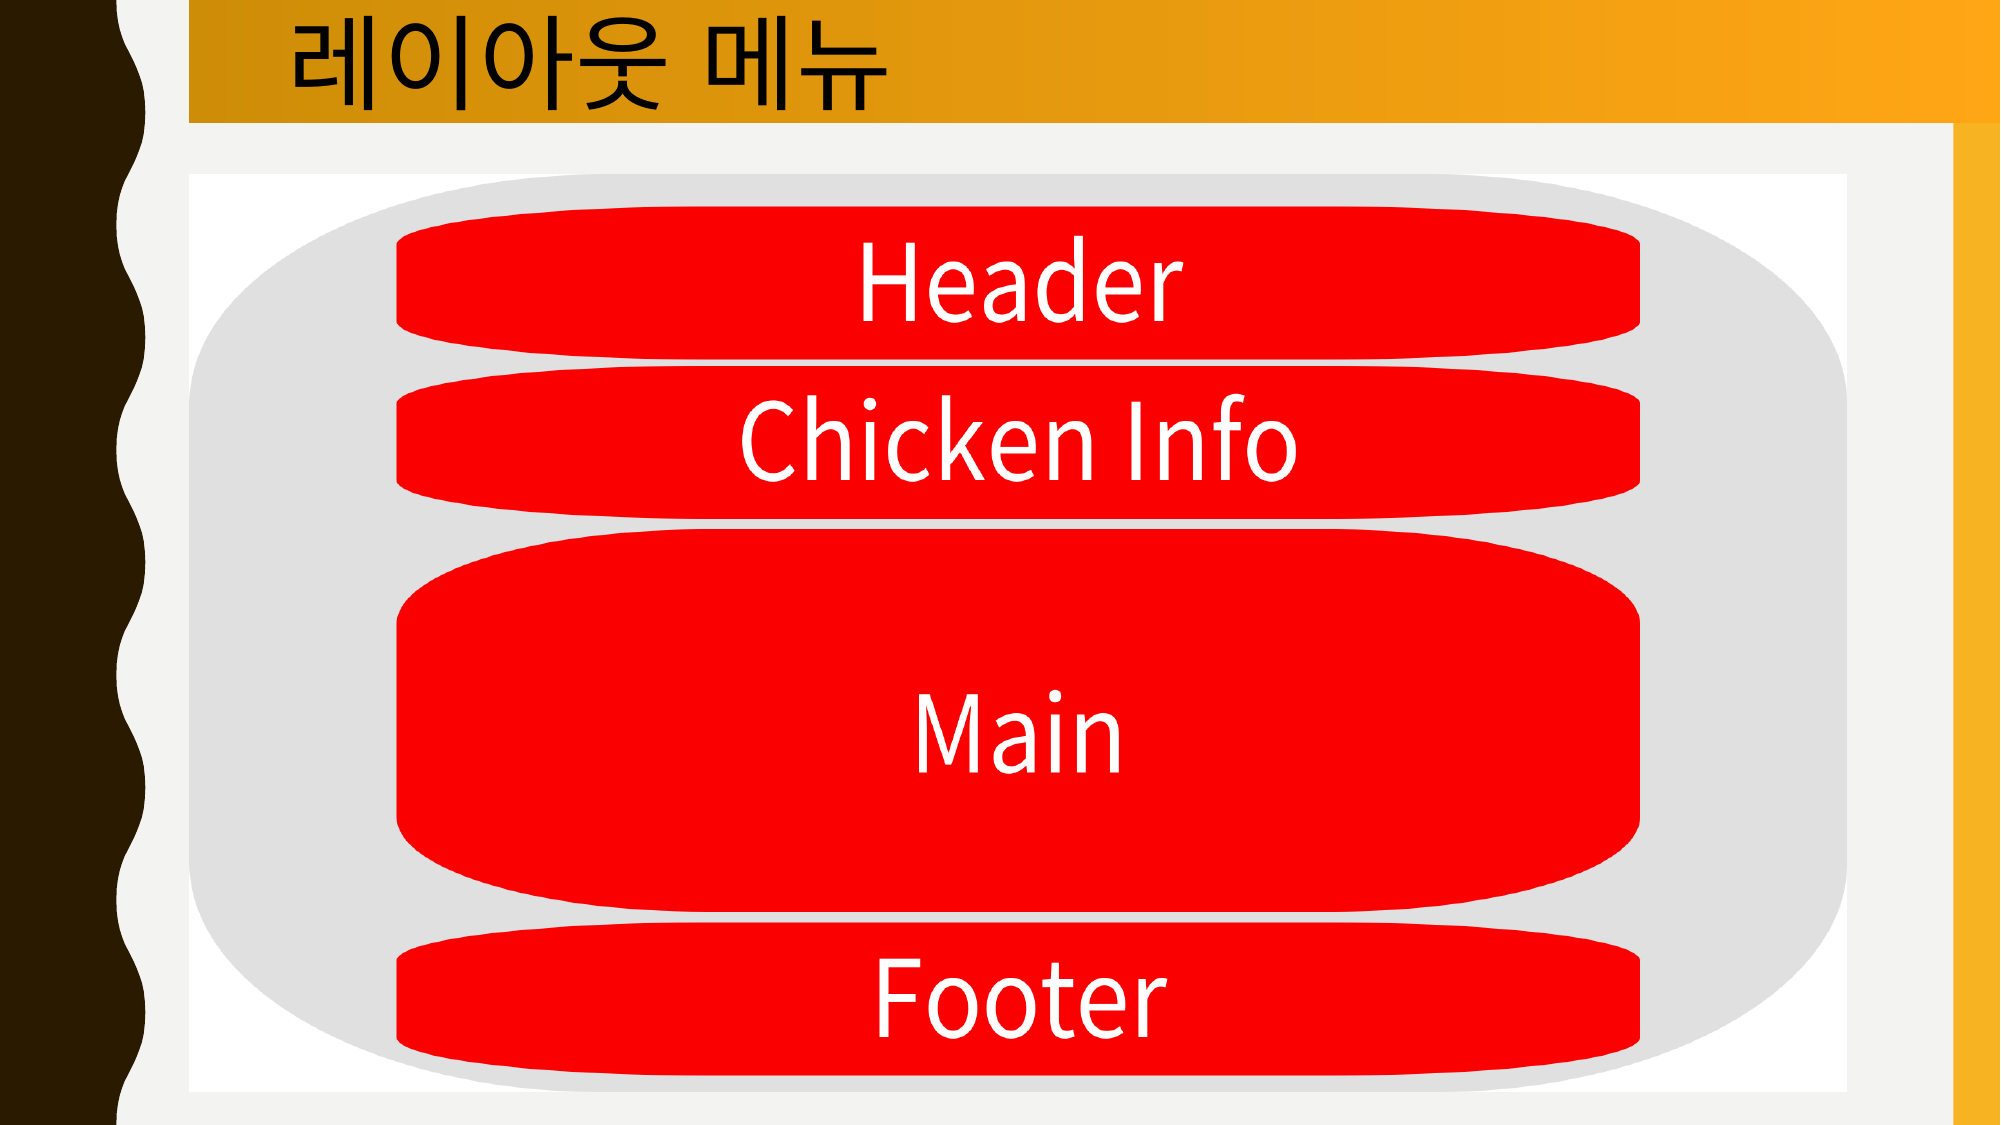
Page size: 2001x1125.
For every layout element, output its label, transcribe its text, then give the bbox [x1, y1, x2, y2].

picture [189, 174, 1847, 1092]
text_box 레이아웃 메뉴 [188, 0, 2000, 123]
